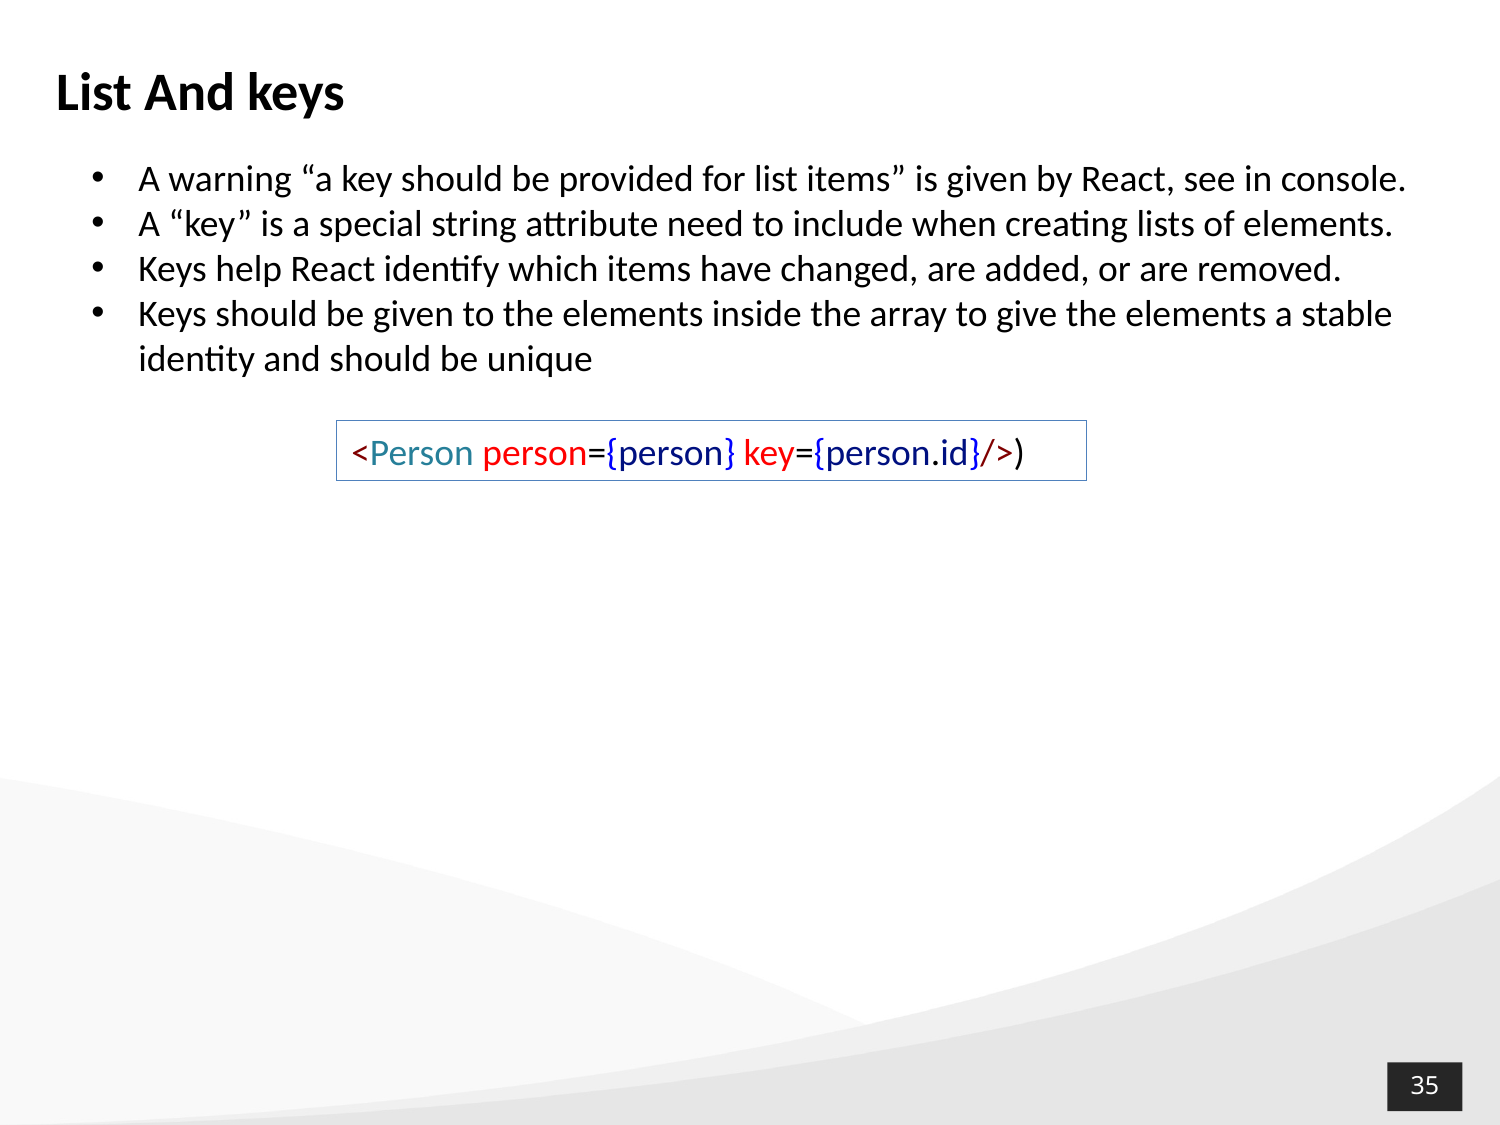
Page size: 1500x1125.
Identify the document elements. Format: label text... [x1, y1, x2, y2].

text_box A warning “a key should be provided for list items” is given by React, see in console. A “key” is a special string attribute need to include when creating lists of elements. Keys help React identify which items have changed, are added, or are removed. Keys should be given to the elements inside the array to give the elements a stable identity and should be unique [76, 146, 1459, 387]
picture [0, 0, 1500, 1125]
text_box <Person person={person} key={person.id}/>) [336, 420, 1087, 481]
title List And keys [41, 30, 1233, 147]
